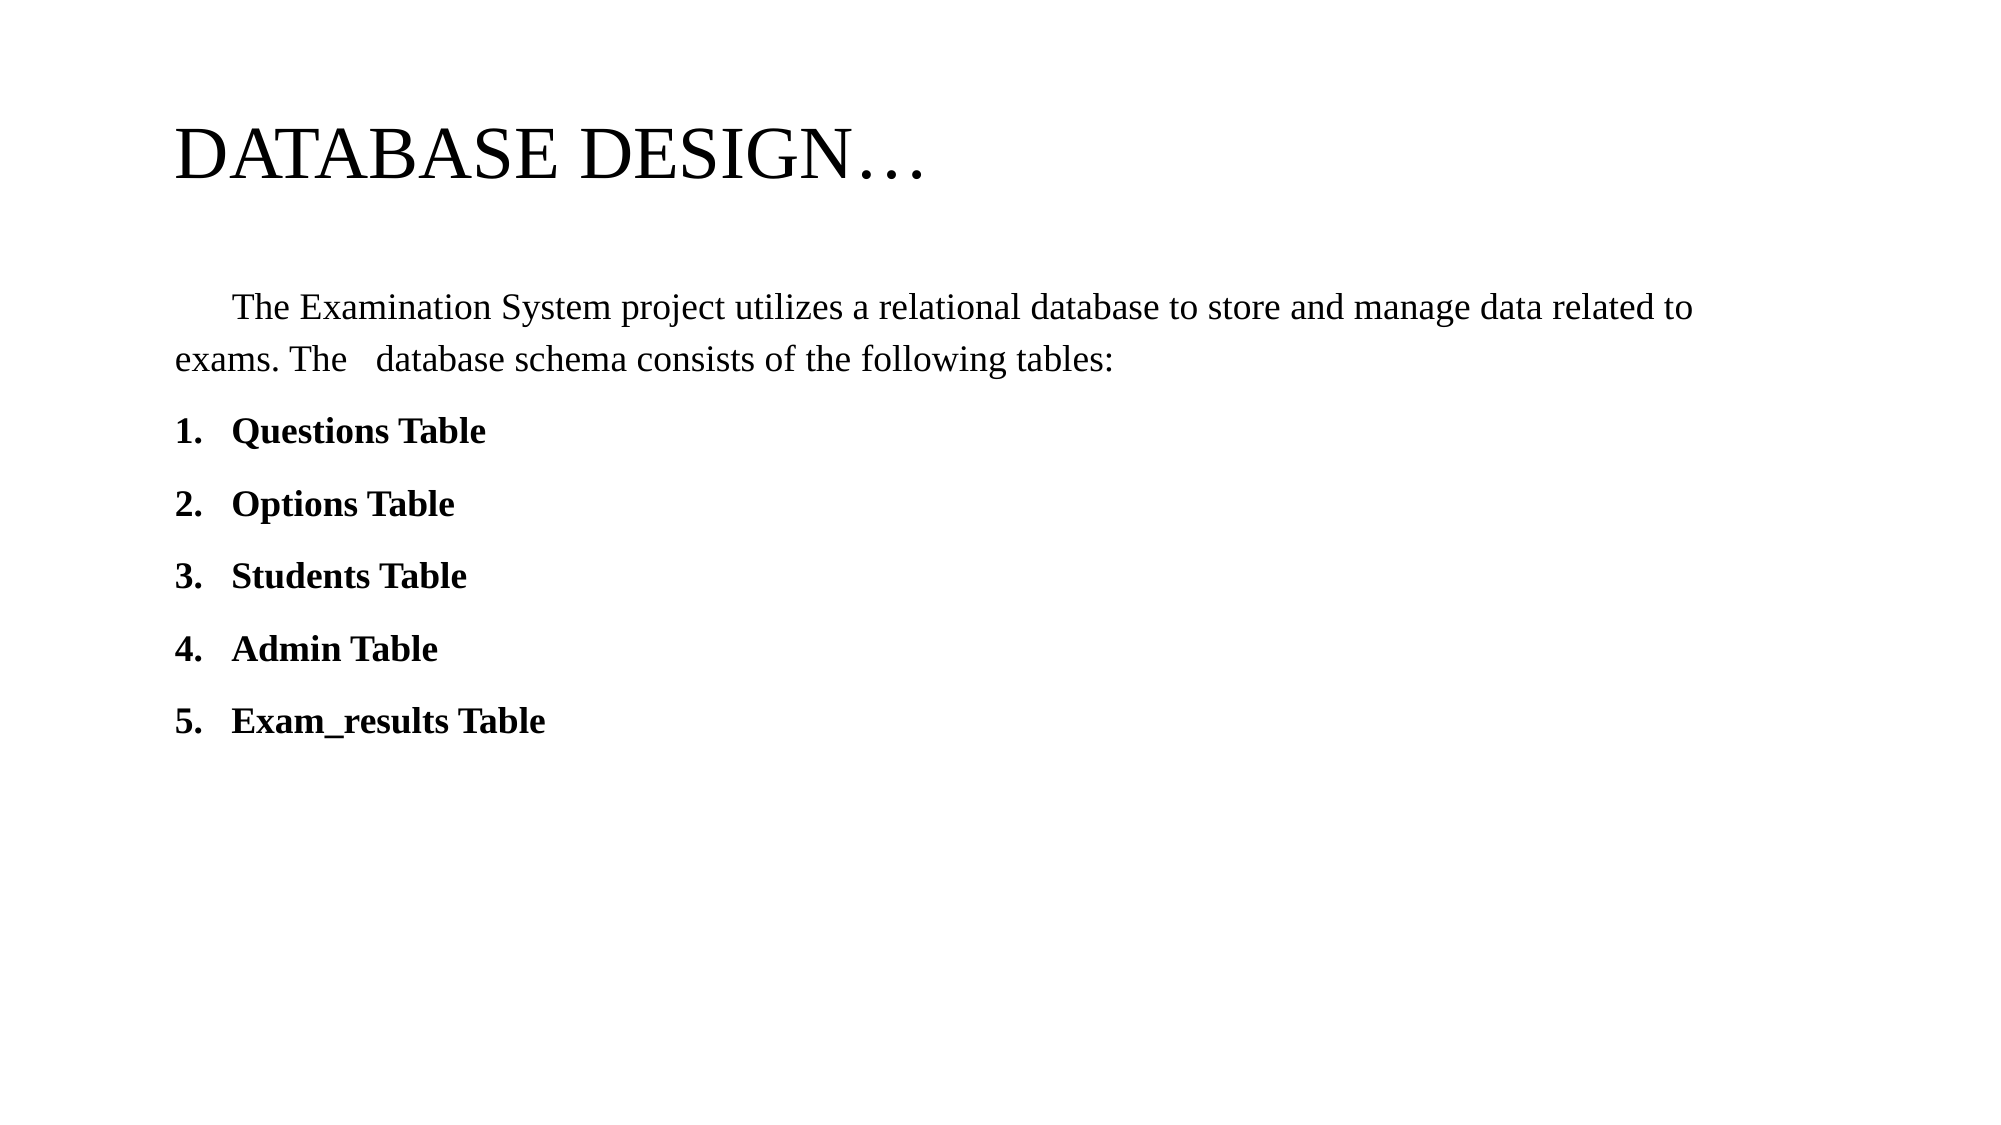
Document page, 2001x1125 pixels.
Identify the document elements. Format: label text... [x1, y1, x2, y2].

title DATABASE DESIGN… [174, 103, 1851, 275]
list The Examination System project utilizes a relational database to store and manage data related to exams. The database schema consists of the following tables: Questions Table Options Table Students Table Admin Table Exam_results Table [174, 275, 1750, 742]
